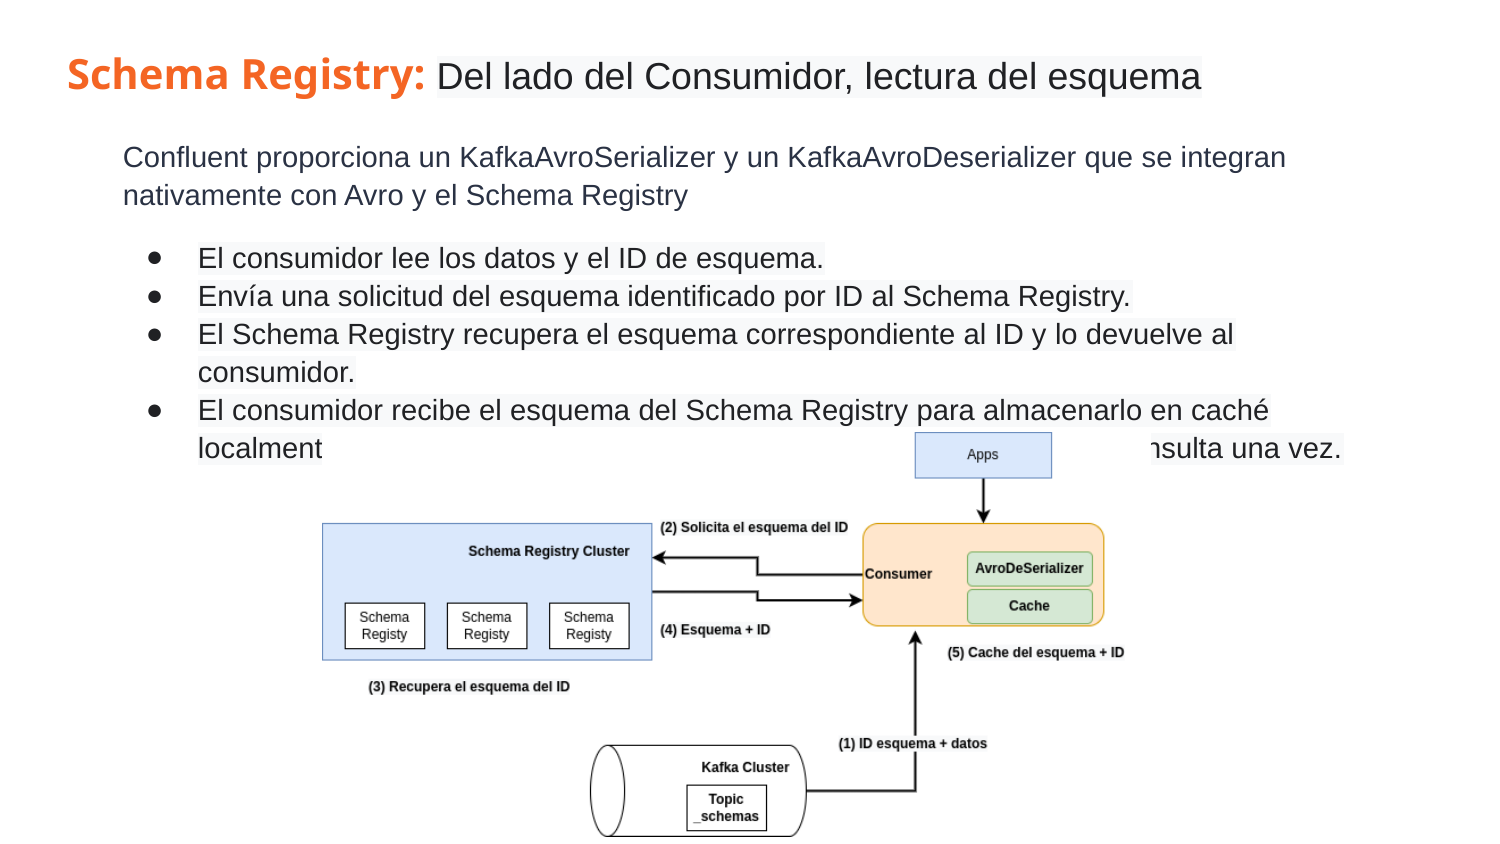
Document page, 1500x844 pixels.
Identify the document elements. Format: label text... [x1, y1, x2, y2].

text_box Confluent proporciona un KafkaAvroSerializer y un KafkaAvroDeserializer que se integran nativamente con Avro y el Schema Registry El consumidor lee los datos y el ID de esquema. Envía una solicitud del esquema identificado por ID al Schema Registry. El Schema Registry recupera el esquema correspondiente al ID y lo devuelve al consumidor. El consumidor recibe el esquema del Schema Registry para almacenarlo en caché localmente para futuro uso , por lo que el esquema de registro solo se consulta una vez. [107, 120, 1415, 480]
picture [322, 432, 1151, 837]
text_box Schema Registry: Del lado del Consumidor, lectura del esquema [52, 25, 1436, 105]
